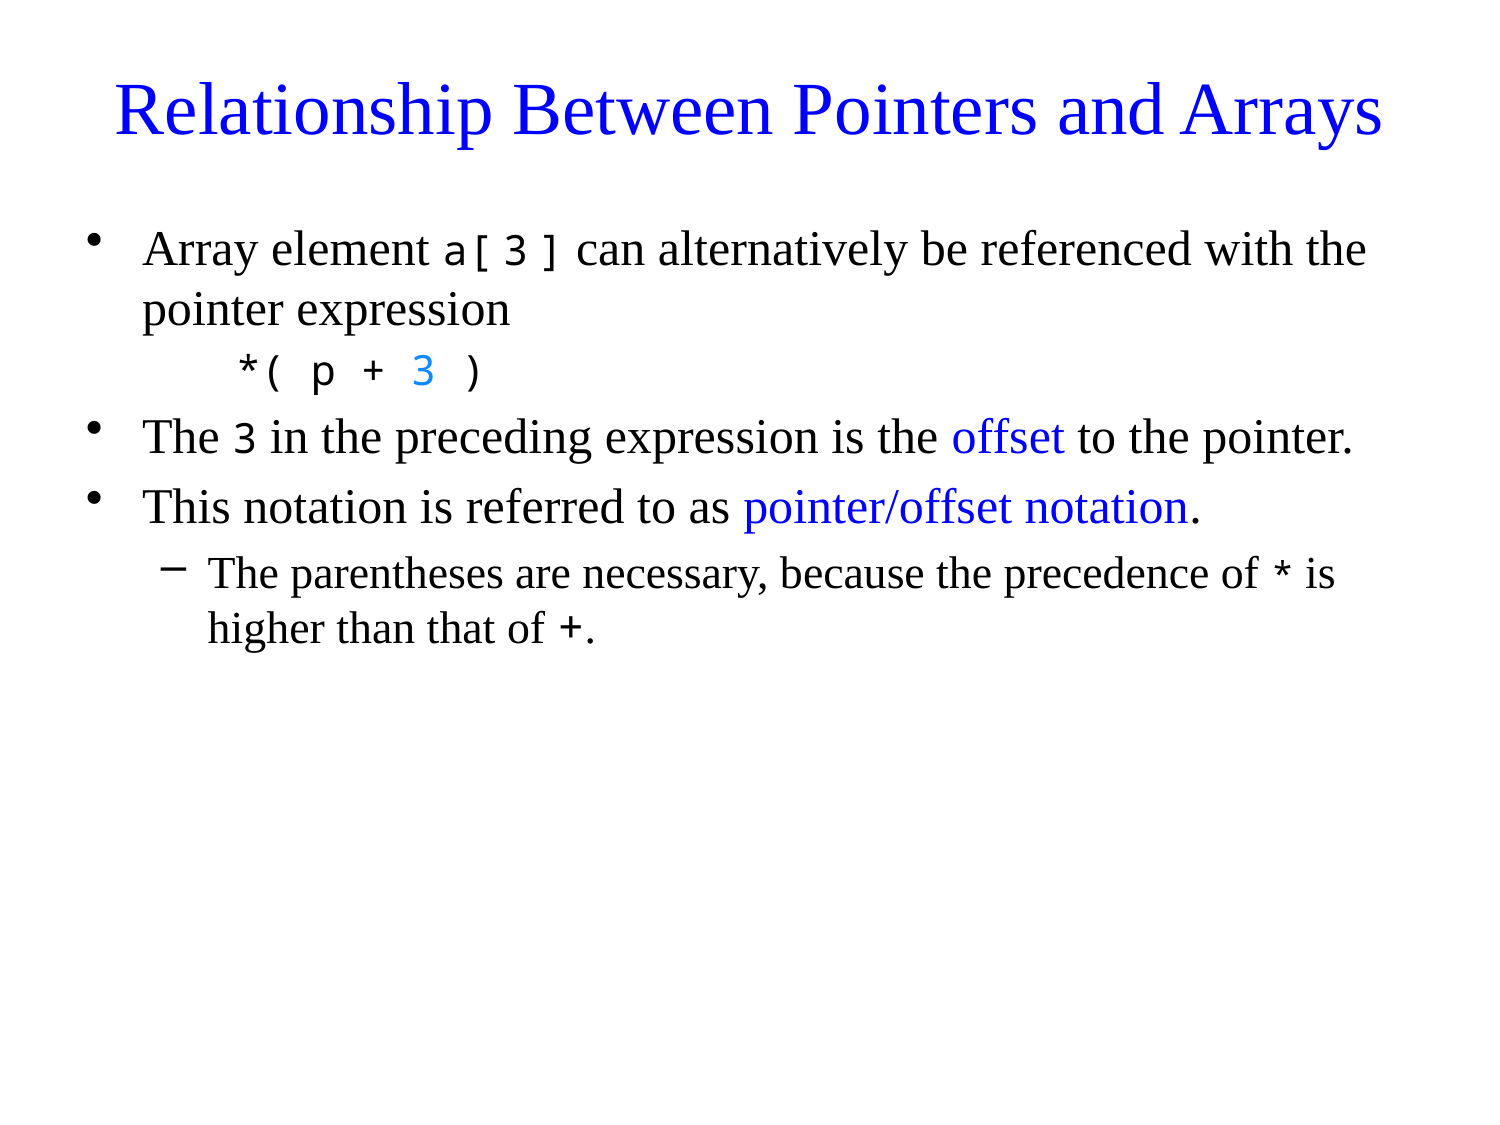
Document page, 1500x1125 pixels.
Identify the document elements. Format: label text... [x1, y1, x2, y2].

list Array element a[ 3 ] can alternatively be referenced with the pointer expression *( p + 3 ) The 3 in the preceding expression is the offset to the pointer. This notation is referred to as pointer/offset notation. The parentheses are necessary, because the precedence of * is higher than that of +. [70, 207, 1430, 681]
title Relationship Between Pointers and Arrays [70, 30, 1430, 179]
